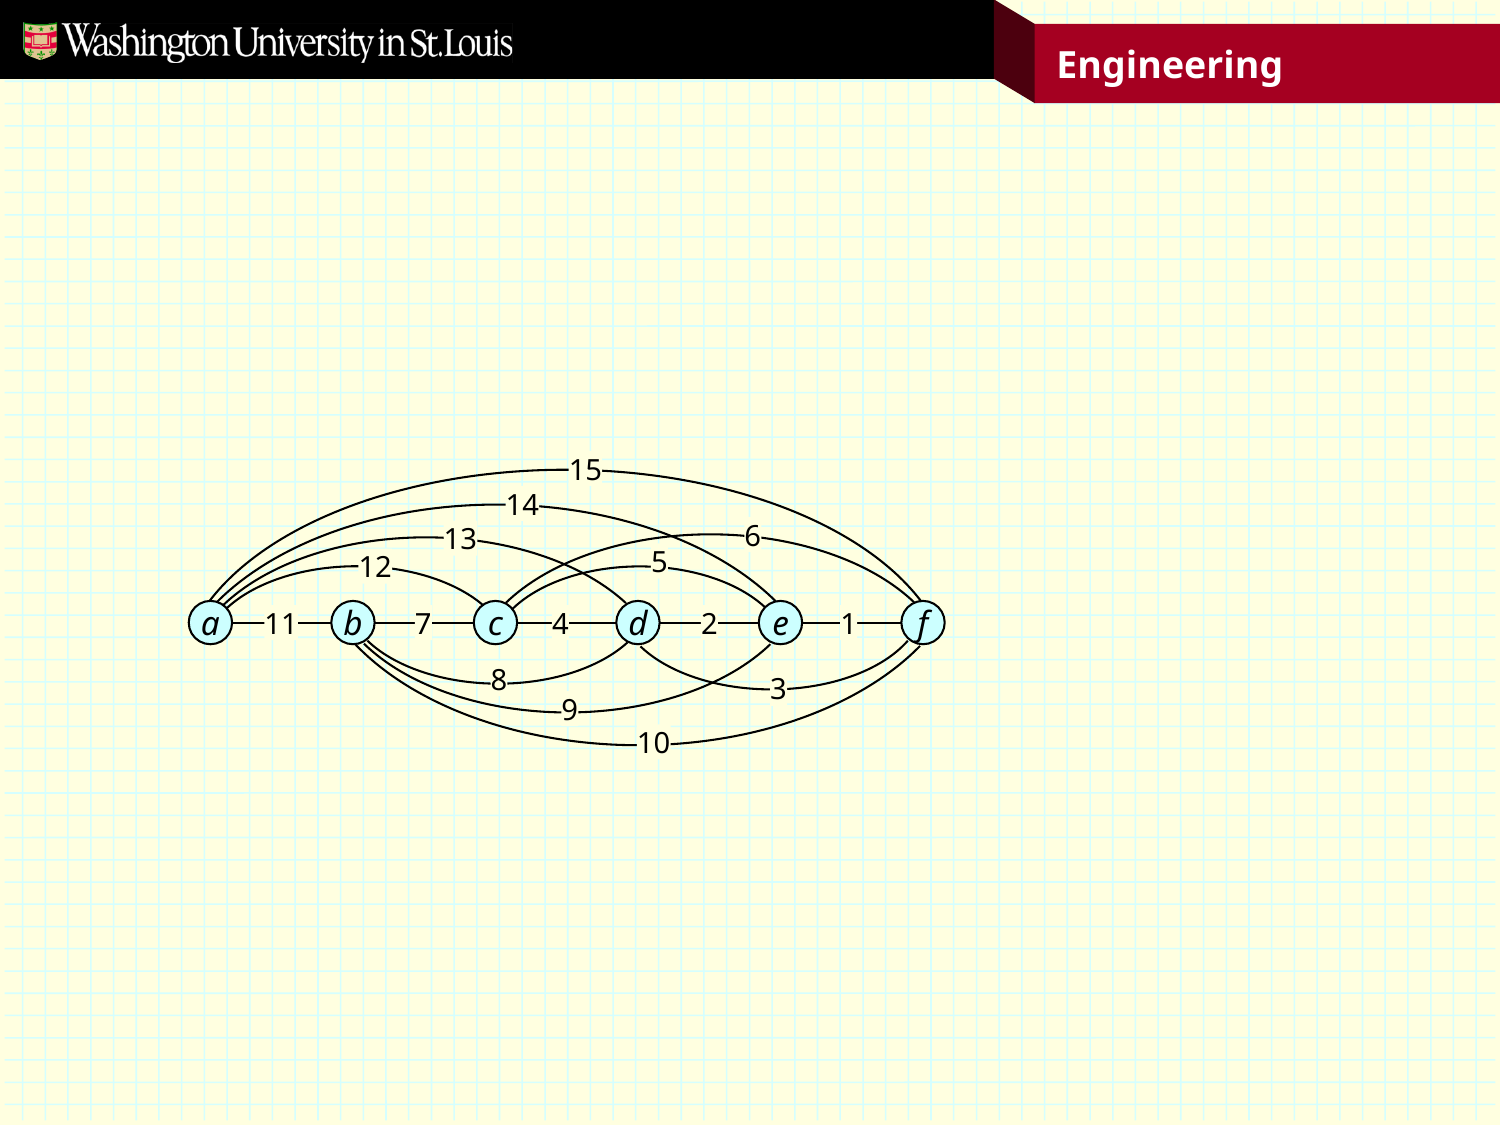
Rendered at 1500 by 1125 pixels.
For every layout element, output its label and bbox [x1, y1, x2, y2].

picture [59, 23, 513, 63]
picture [23, 23, 58, 59]
text_box [165, 326, 970, 924]
